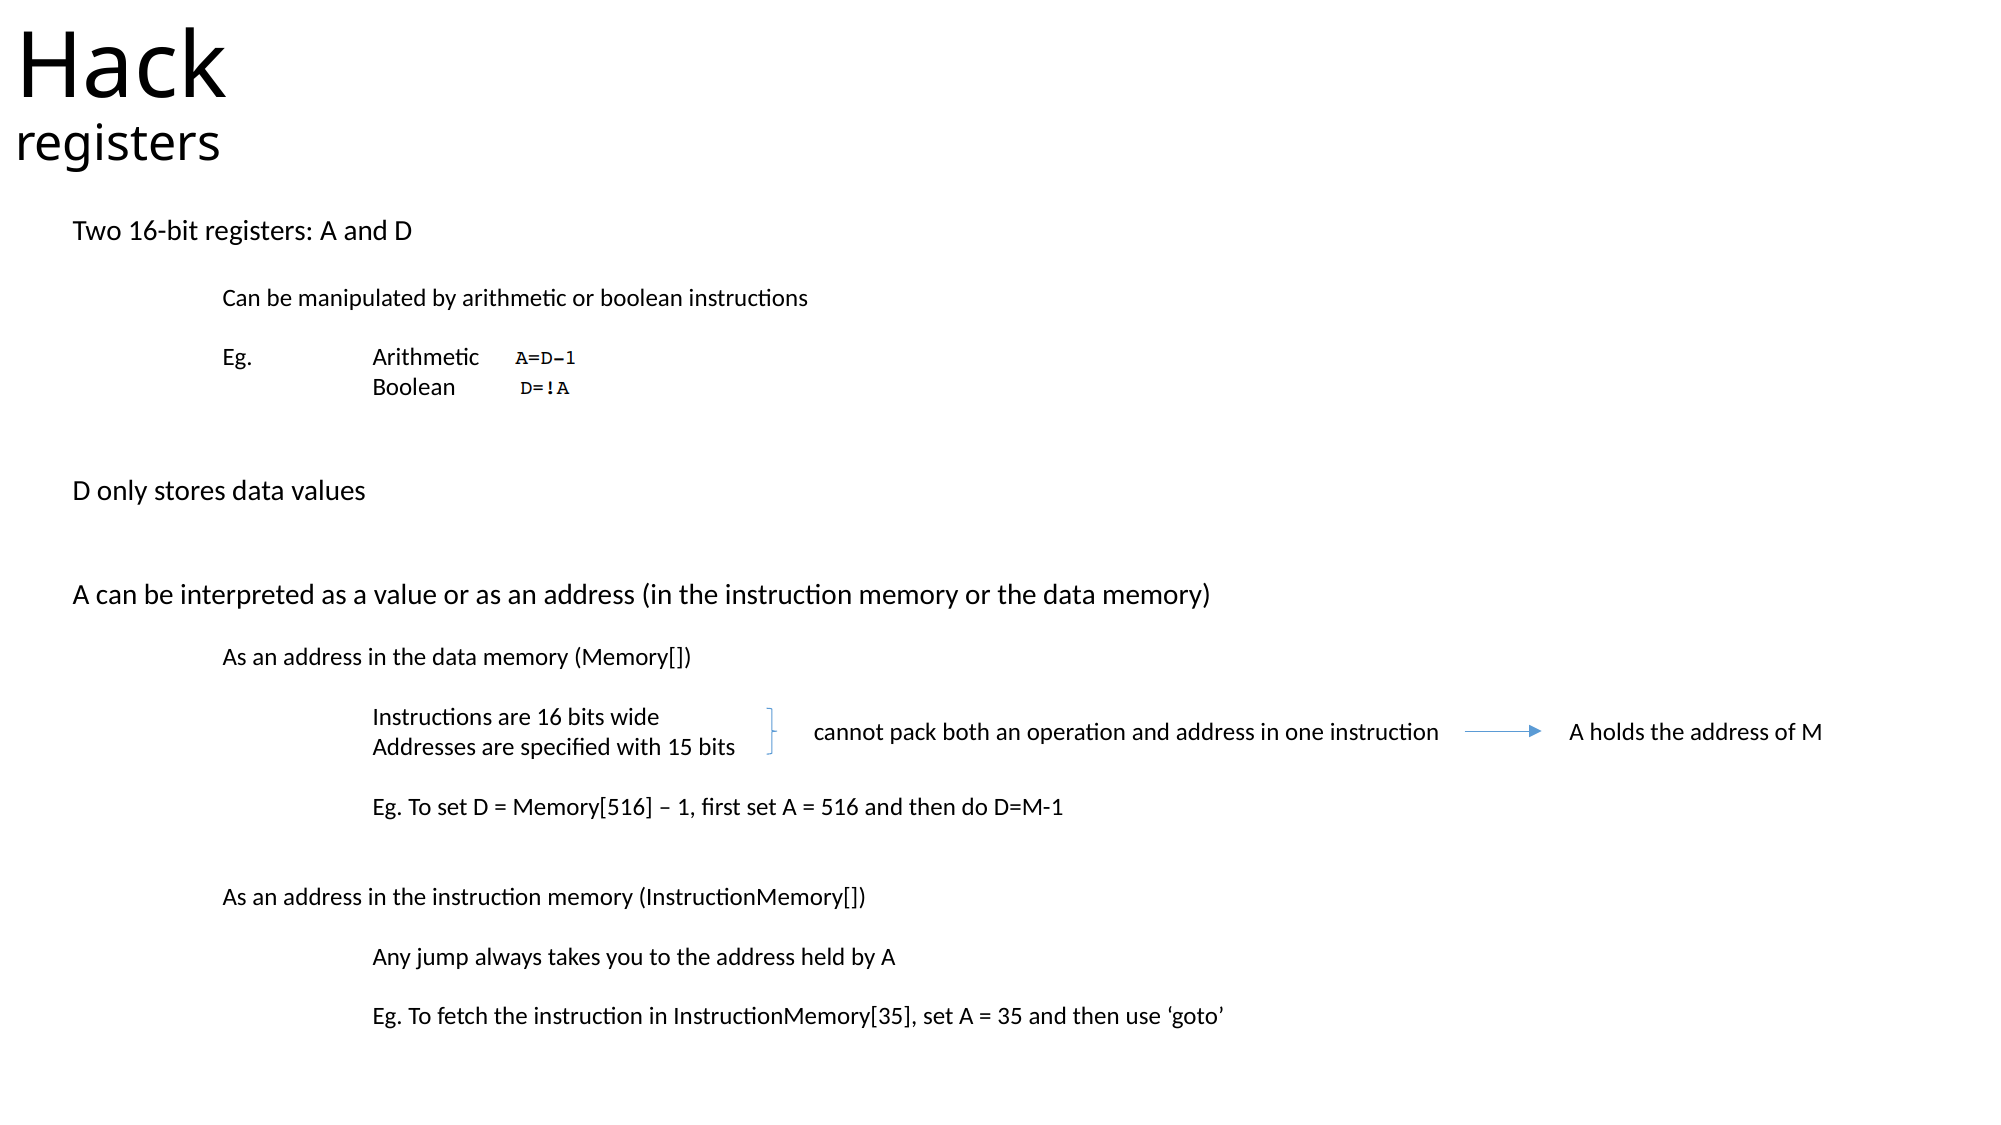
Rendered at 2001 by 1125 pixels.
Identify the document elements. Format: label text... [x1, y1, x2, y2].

text_box [766, 707, 778, 755]
text_box Two 16-bit registers: A and D Can be manipulated by arithmetic or boolean instructions Eg. Arithmetic Boolean D only stores data values A can be interpreted as a value or as an address (in the instruction memory or the data memory) As an address in the data memory (Memory[]) Instructions are 16 bits wide Addresses are specified with 15 bits Eg. To set D = Memory[516] – 1, first set A = 516 and then do D=M-1 As an address in the instruction memory (InstructionMemory[]) Any jump always takes you to the address held by A Eg. To fetch the instruction in InstructionMemory[35], set A = 35 and then use ‘goto’ [57, 204, 1953, 1038]
title Hack registers [0, 0, 2000, 204]
text_box cannot pack both an operation and address in one instruction A holds the address of M [798, 708, 1975, 753]
picture [513, 347, 577, 372]
picture [517, 377, 576, 402]
